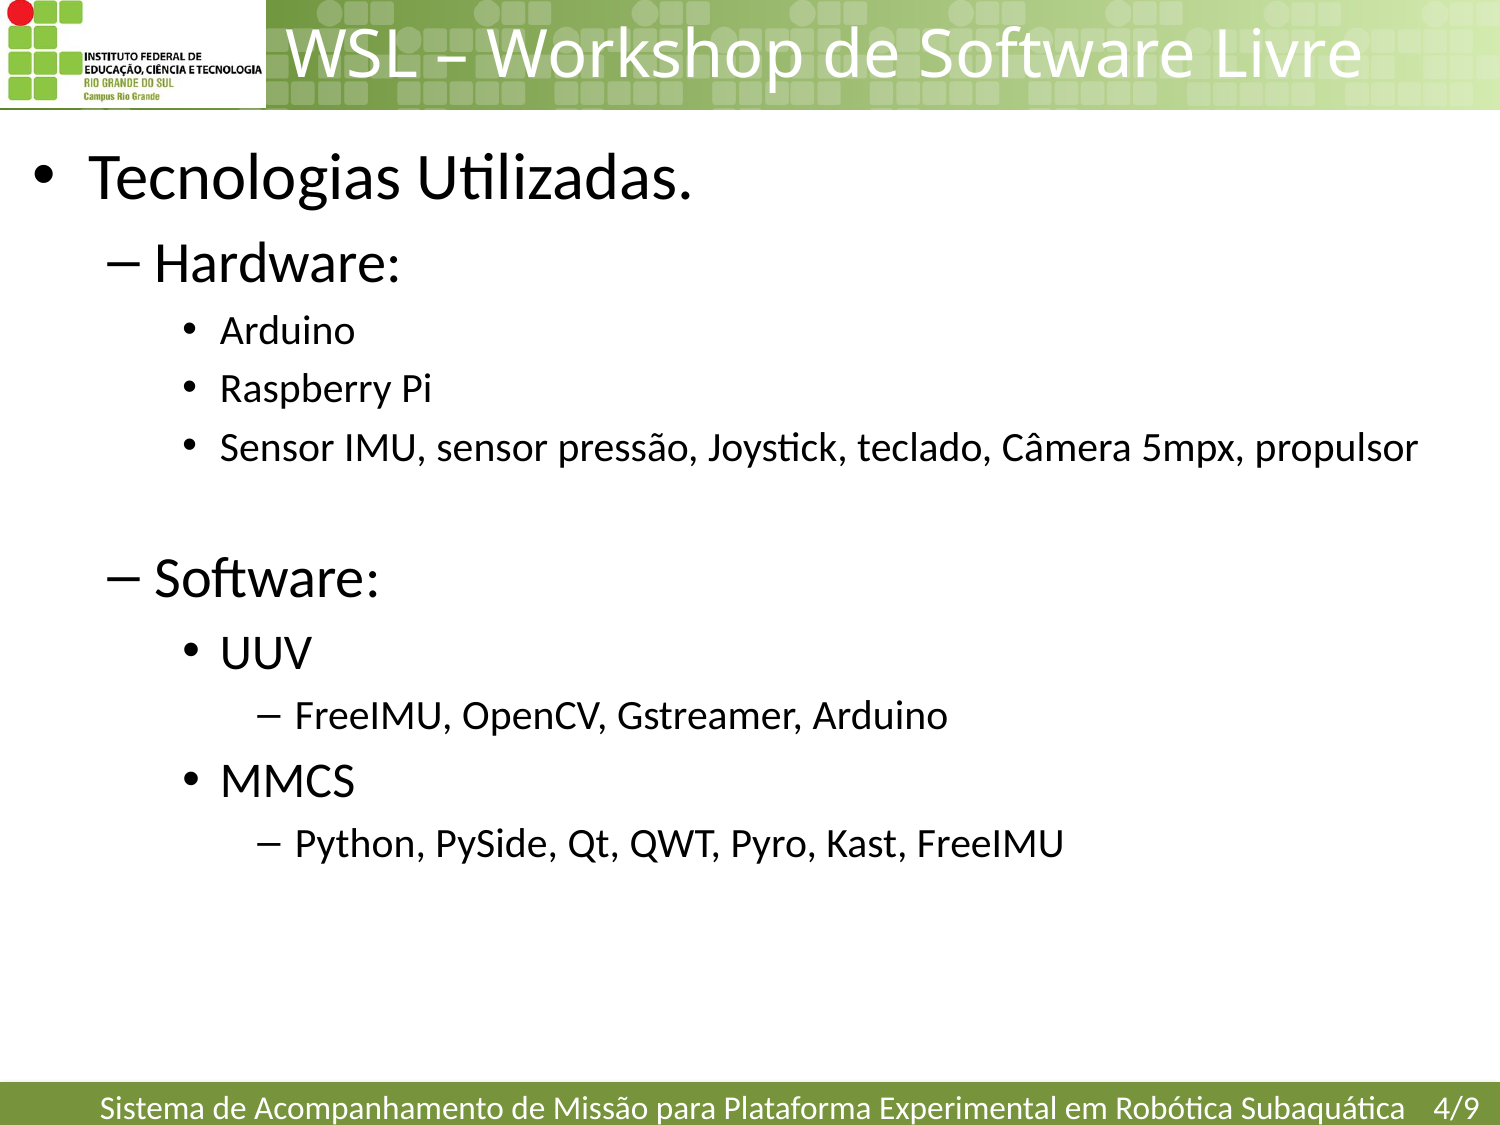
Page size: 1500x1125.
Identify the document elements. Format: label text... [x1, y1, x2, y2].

slide_number 4/9 [1436, 1082, 1495, 1125]
picture [0, 0, 1500, 110]
title WSL – Workshop de Software Livre [268, 0, 1500, 106]
list Tecnologias Utilizadas. Hardware: Arduino Raspberry Pi Sensor IMU, sensor pressão, Joystick, teclado, Câmera 5mpx, propulsor Software: UUV FreeIMU, OpenCV, Gstreamer, Arduino MMCS Python, PySide, Qt, QWT, Pyro, Kast, FreeIMU [17, 125, 1483, 1071]
footer Sistema de Acompanhamento de Missão para Plataforma Experimental em Robótica Subaquática [72, 1082, 1436, 1125]
